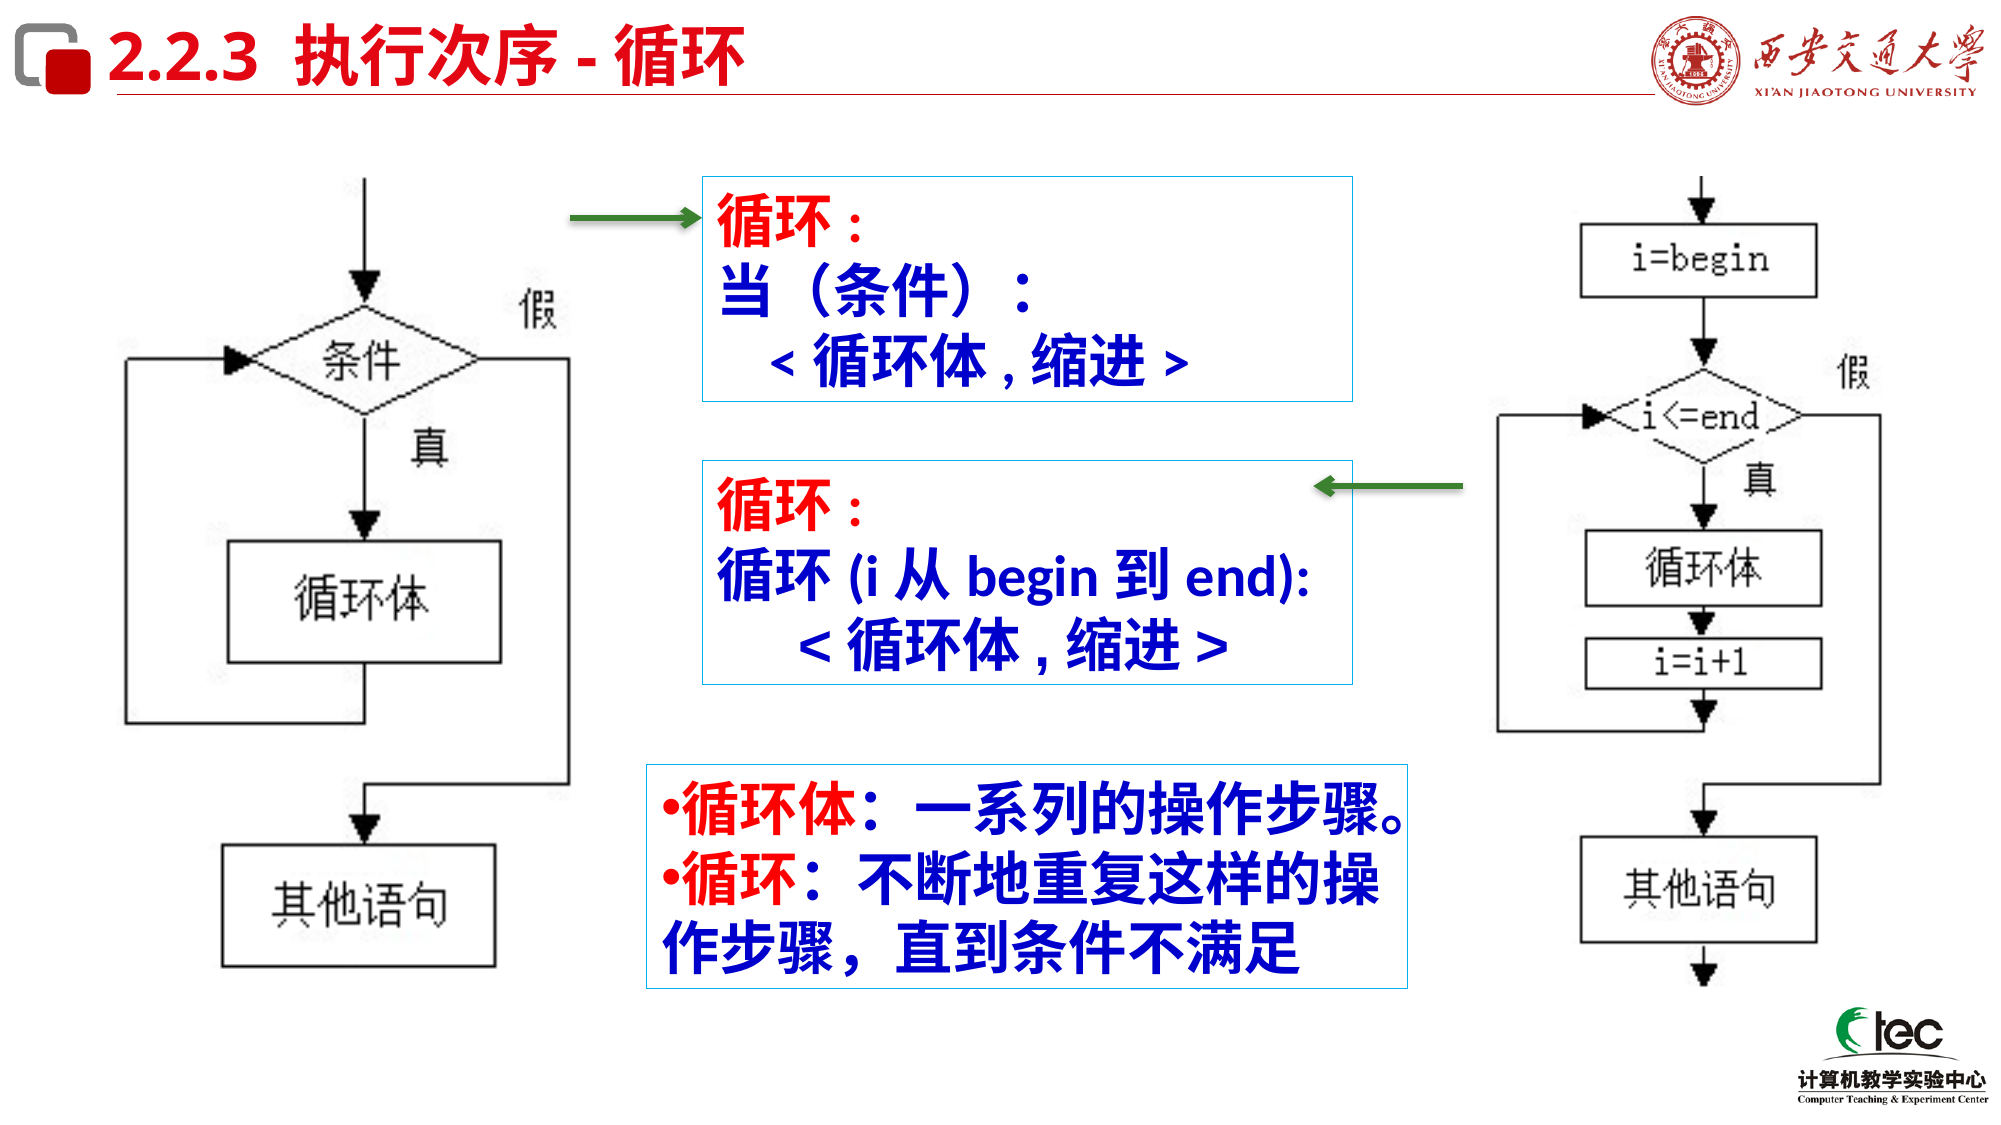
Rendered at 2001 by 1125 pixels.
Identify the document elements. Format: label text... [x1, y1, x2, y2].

text_box 2.2.3 执行次序-循环 [92, 6, 762, 102]
text_box 循环: 当（条件）： <循环体,缩进> [702, 176, 1353, 402]
picture [1463, 176, 1914, 992]
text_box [19, 27, 91, 95]
picture [117, 176, 591, 992]
text_box 循环: 循环(i从begin到end): <循环体,缩进> [702, 460, 1353, 685]
picture [1788, 993, 2000, 1125]
text_box 循环体：一系列的操作步骤。 循环：不断地重复这样的操作步骤，直到条件不满足 [646, 764, 1408, 989]
picture [1647, 12, 1995, 109]
